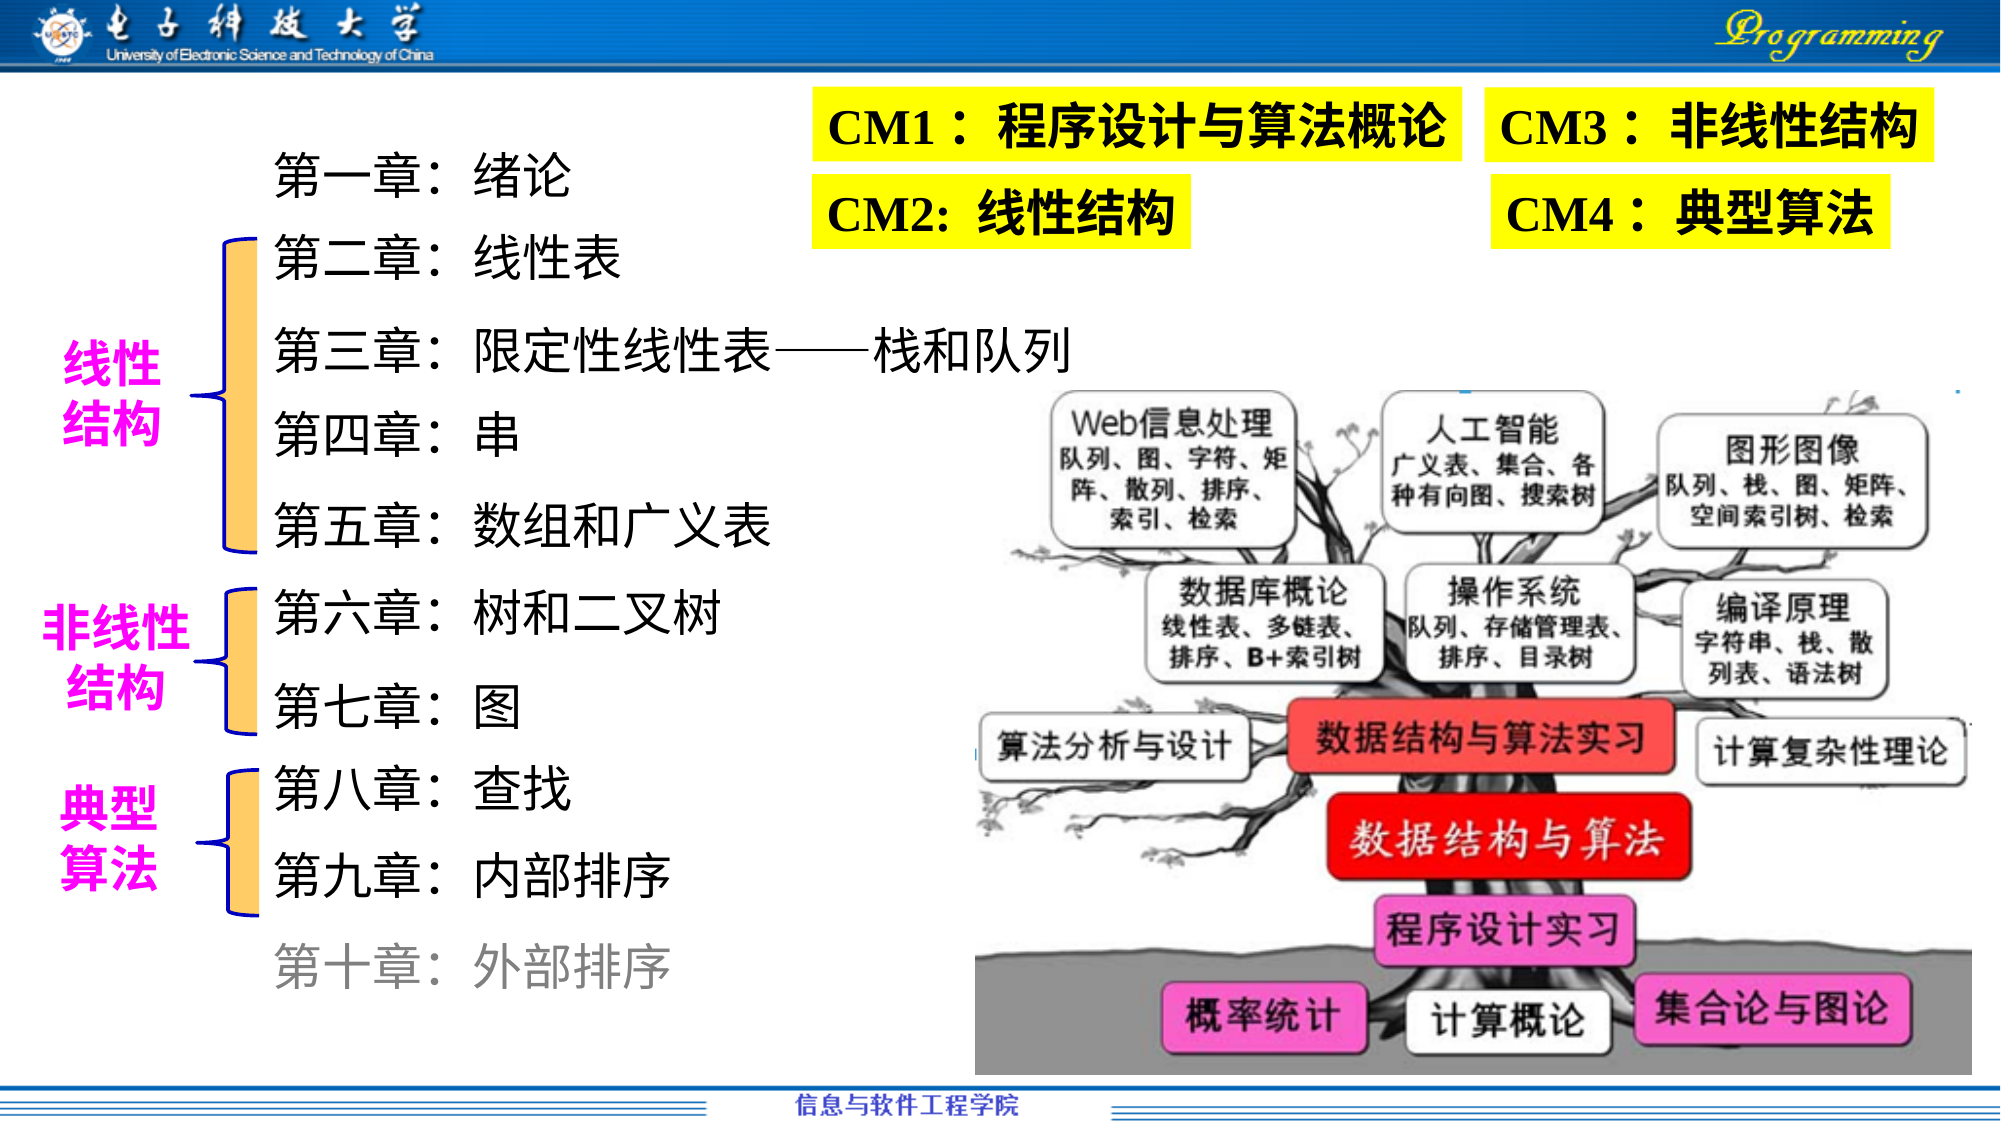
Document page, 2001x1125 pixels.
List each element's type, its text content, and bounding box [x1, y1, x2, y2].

text_box CM2: 线性结构 [811, 174, 1191, 249]
text_box 第四章：串 [258, 396, 969, 472]
text_box 第七章：图 [257, 668, 969, 743]
text_box 第二章：线性表 [257, 219, 983, 294]
text_box [195, 588, 258, 735]
text_box 第一章：绪论 [257, 137, 983, 213]
text_box 第三章：限定性线性表——栈和队列 [258, 312, 1170, 388]
text_box [196, 769, 260, 916]
text_box 典型 算法 [26, 769, 192, 905]
text_box 第六章：树和二叉树 [257, 573, 969, 649]
text_box CM3：非线性结构 [1484, 87, 1935, 163]
text_box 第九章：内部排序 [260, 837, 969, 913]
text_box CM4：典型算法 [1490, 174, 1891, 249]
text_box 第八章：查找 [257, 749, 969, 825]
text_box 第五章：数组和广义表 [257, 487, 969, 563]
text_box [191, 238, 258, 553]
picture [0, 0, 2001, 1125]
text_box 第十章：外部排序 [257, 928, 969, 1003]
text_box CM1：程序设计与算法概论 [812, 86, 1463, 162]
text_box 非线性 结构 [26, 588, 206, 724]
text_box 线性 结构 [47, 325, 198, 461]
